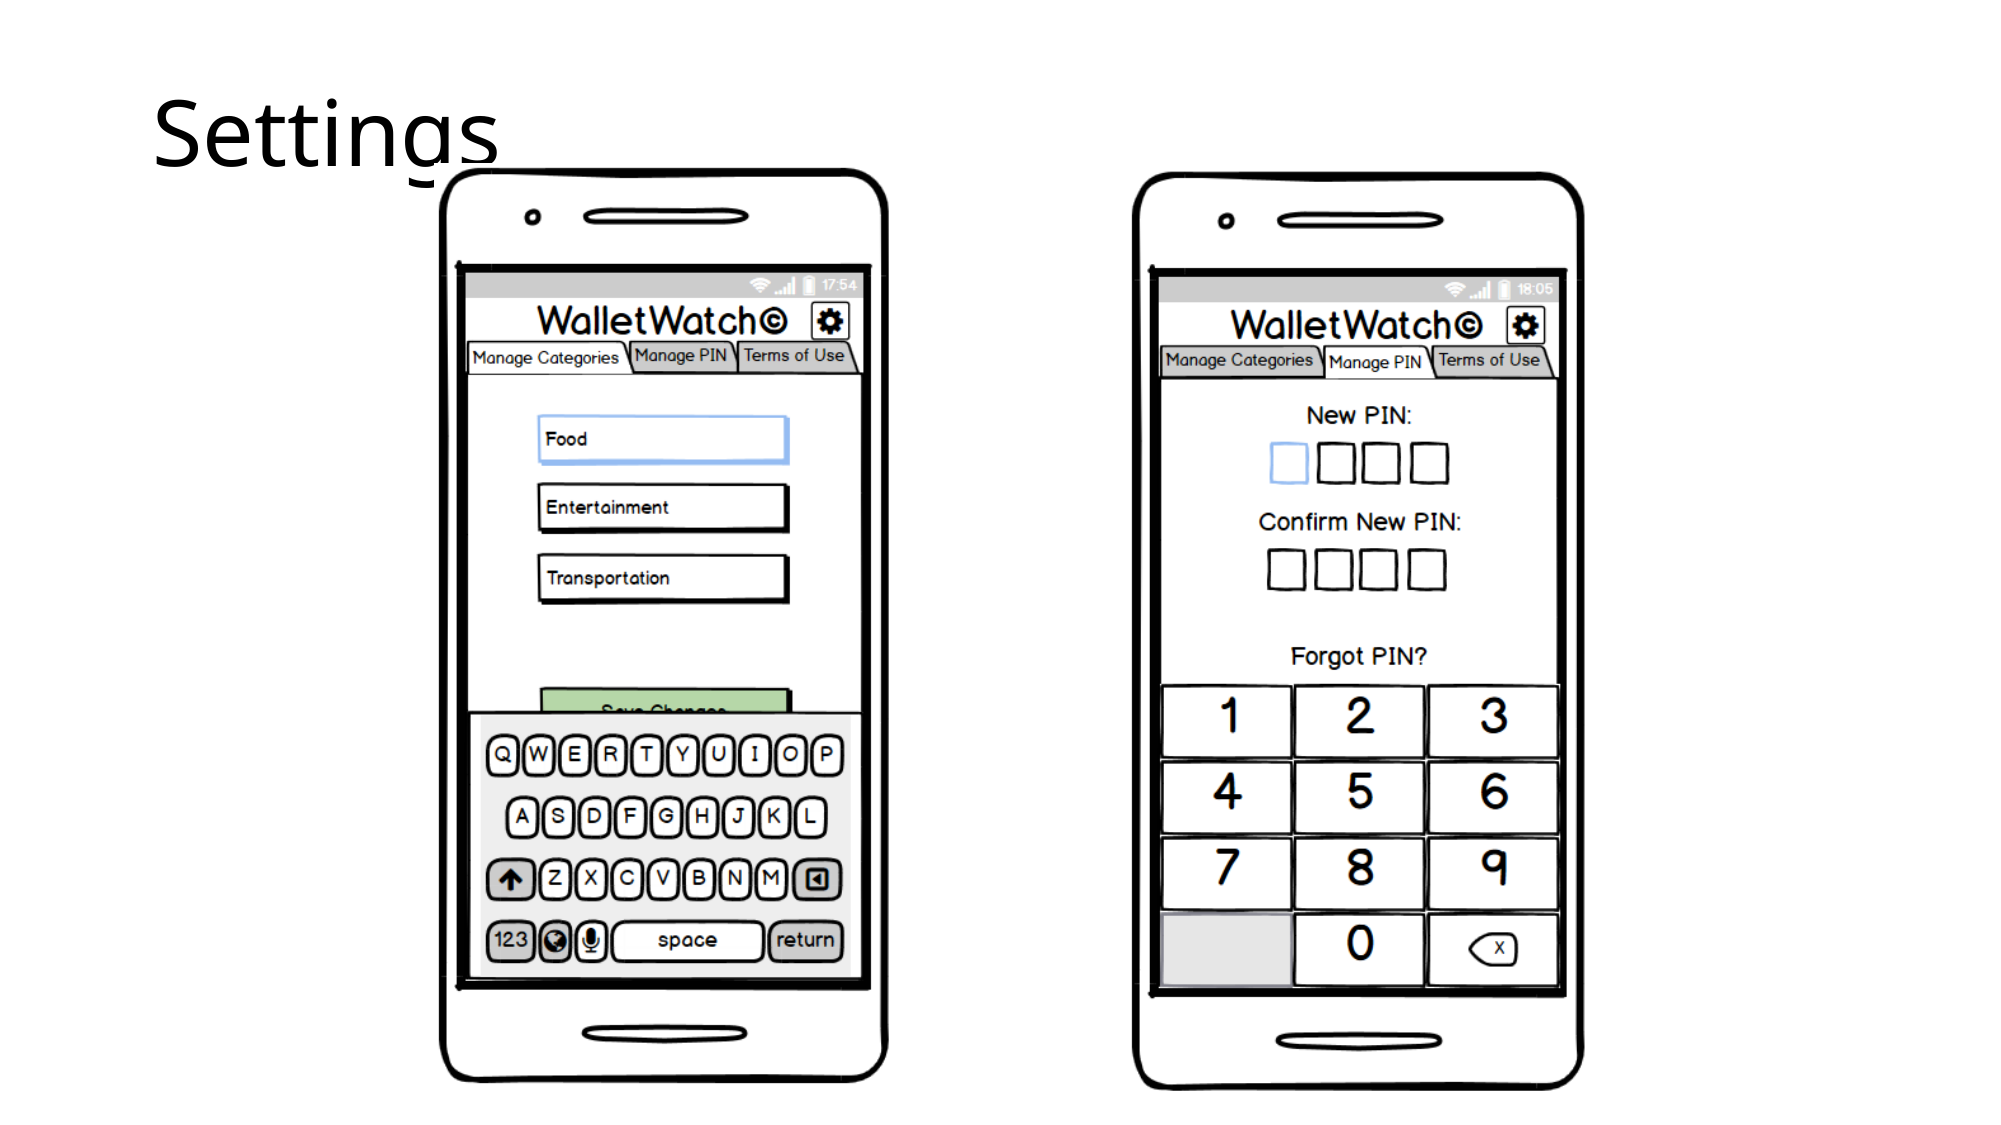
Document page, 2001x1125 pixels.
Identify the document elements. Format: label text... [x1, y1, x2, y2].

picture [1127, 168, 1591, 1096]
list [434, 163, 899, 1087]
title Settings [137, 27, 1863, 246]
